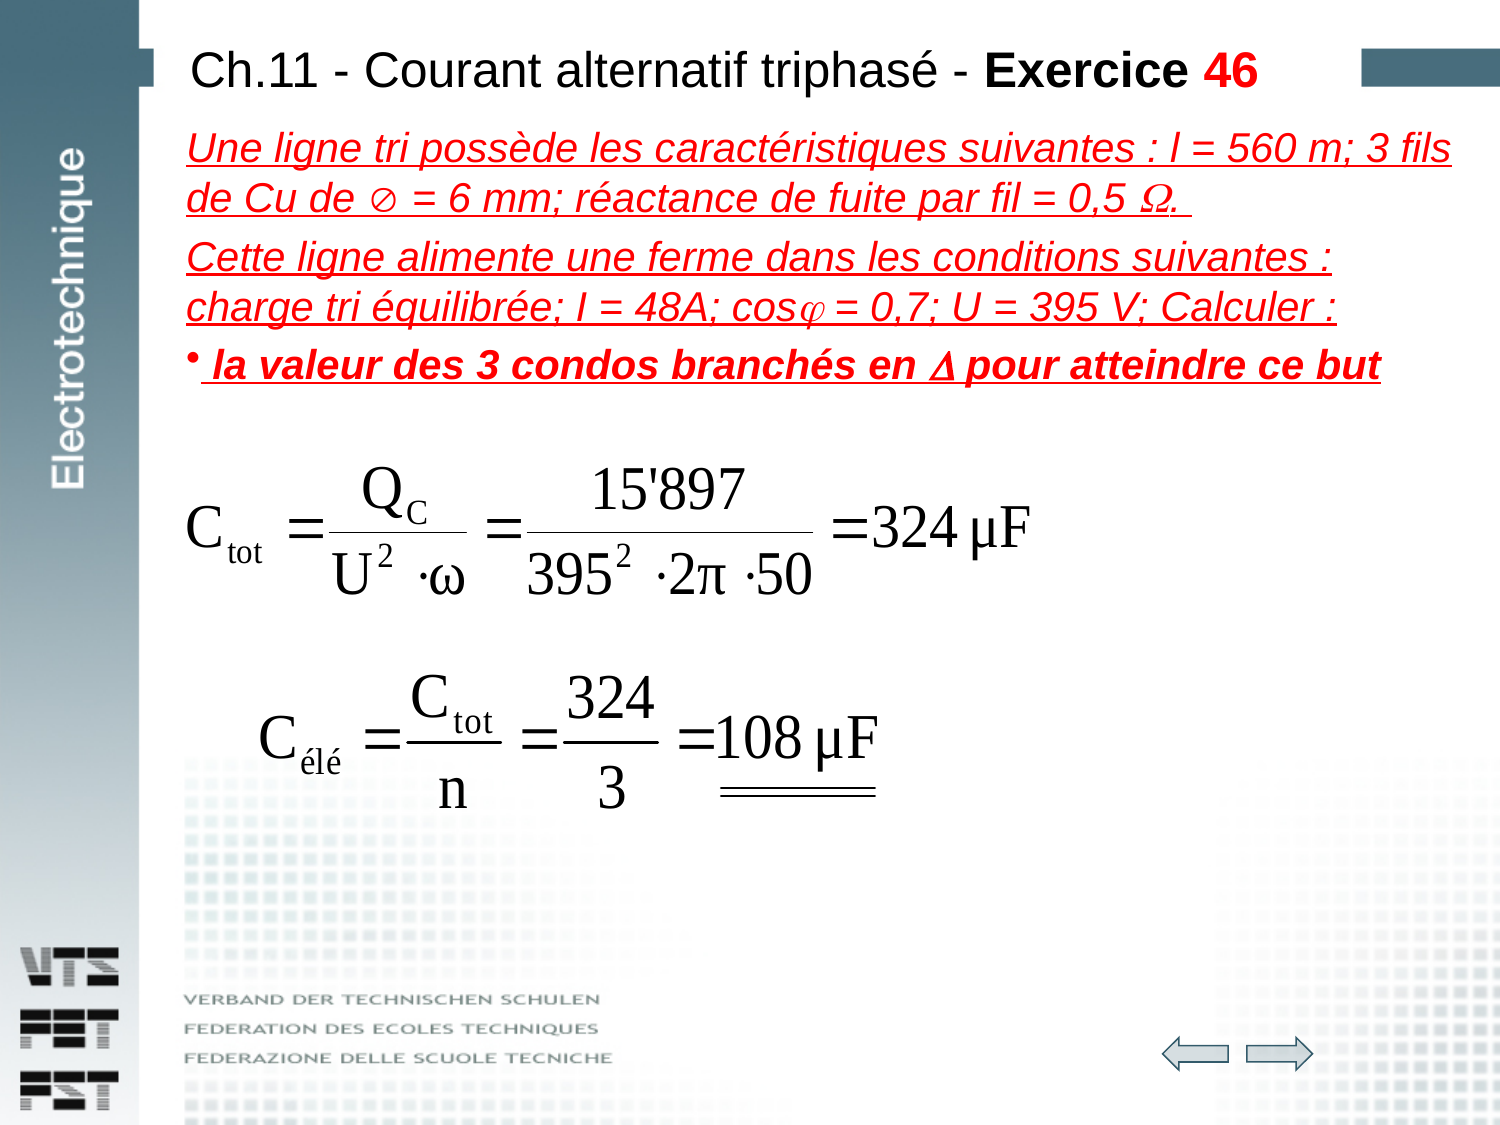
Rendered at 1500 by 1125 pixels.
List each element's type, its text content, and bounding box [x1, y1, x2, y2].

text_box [249, 656, 886, 823]
picture [0, 0, 1500, 477]
title Ch.11 - Courant alternatif triphasé - Exercice 46 [174, 30, 1300, 118]
list Une ligne tri possède les caractéristiques suivantes : l = 560 m; 3 fils de Cu de  = 6 mm; réactance de fuite par fil = 0,5 . Cette ligne alimente une ferme dans les conditions suivantes : charge tri équilibrée; I = 48A; cos = 0,7; U = 395 V; Calculer : la valeur des 3 condos branchés en  pour atteindre ce but [171, 113, 1483, 421]
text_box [182, 455, 1034, 602]
picture [0, 478, 1500, 1125]
text_box [1162, 1037, 1229, 1071]
text_box [1246, 1037, 1313, 1071]
